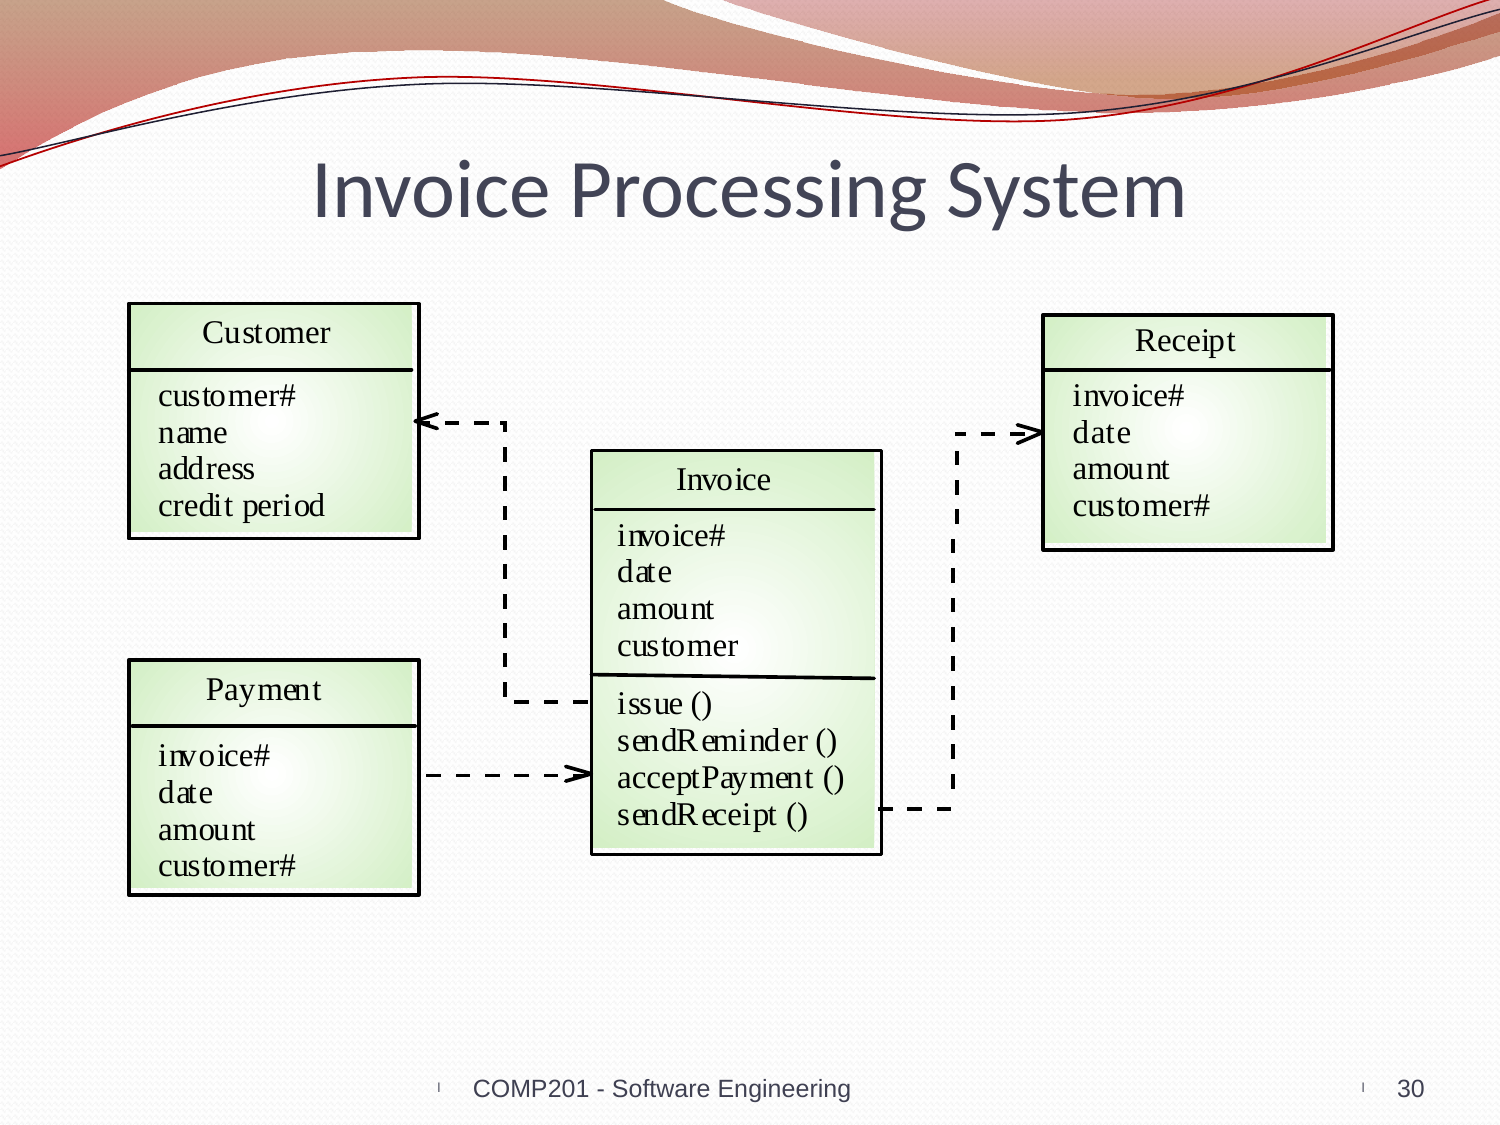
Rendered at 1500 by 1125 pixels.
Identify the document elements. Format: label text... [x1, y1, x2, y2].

picture [124, 299, 1426, 1013]
slide_number 30 [1299, 1042, 1425, 1103]
footer COMP201 - Software Engineering [437, 1042, 988, 1103]
title Invoice Processing System [75, 82, 1425, 235]
